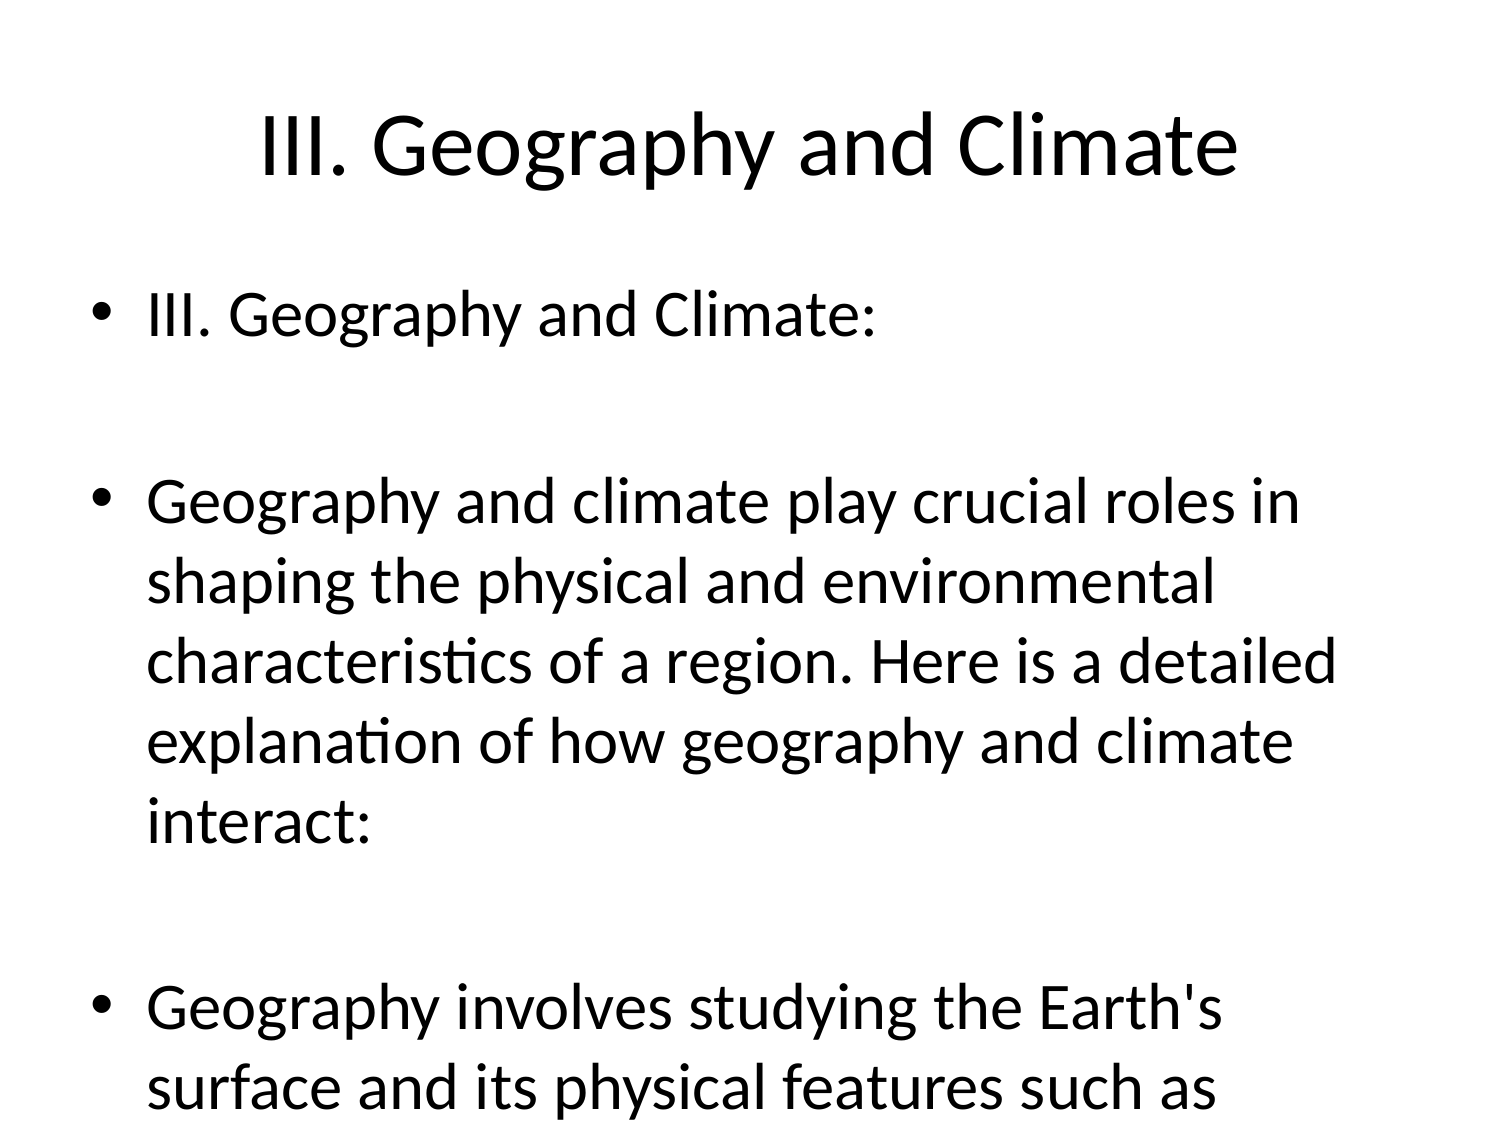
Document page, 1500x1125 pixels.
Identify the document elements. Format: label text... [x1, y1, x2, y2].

title III. Geography and Climate [75, 45, 1425, 233]
list III. Geography and Climate: Geography and climate play crucial roles in shaping the physical and environmental characteristics of a region. Here is a detailed explanation of how geography and climate interact: Geography involves studying the Earth's surface and its physical features such as mountains, rivers, valleys, and other landforms. Different regions have distinct geographical characteristics that influence the climate and overall ecosystem. For example, mountain ranges can act as barriers to prevailing winds, leading to different weather patterns on either side of the mountains. Rivers play a vital role in shaping landscapes, affecting soil fertility and drainage patterns. Climate refers to the average weather conditions in a region over a long period of time. It is determined by factors such as latitude, altitude, proximity to oceans, and prevailing wind patterns. These factors influence temperature, precipitation, humidity, and wind patterns, which, in turn, affect the types of vegetation, wildlife, and human activities in a particular region. Regions near the equator tend to have a tropical climate with high temperatures and heavy rainfall, while regions closer to the poles have colder temperatures and less precipitation. Coastal areas are influenced by the ocean, with milder and more stable climates compared to inland areas. Climate change, caused by human activities such as deforestation and the burning of fossil fuels, is altering global weather patterns and leading to more frequent extreme weather events. Overall, geography and climate are interconnected aspects of the Earth's natural environment that shape the physical landscapes and ecosystems of different regions, influencing the way people live and interact with their surroundings. Understanding these factors is essential for sustainable development and environmental conservation efforts around the world. [75, 262, 1425, 1005]
